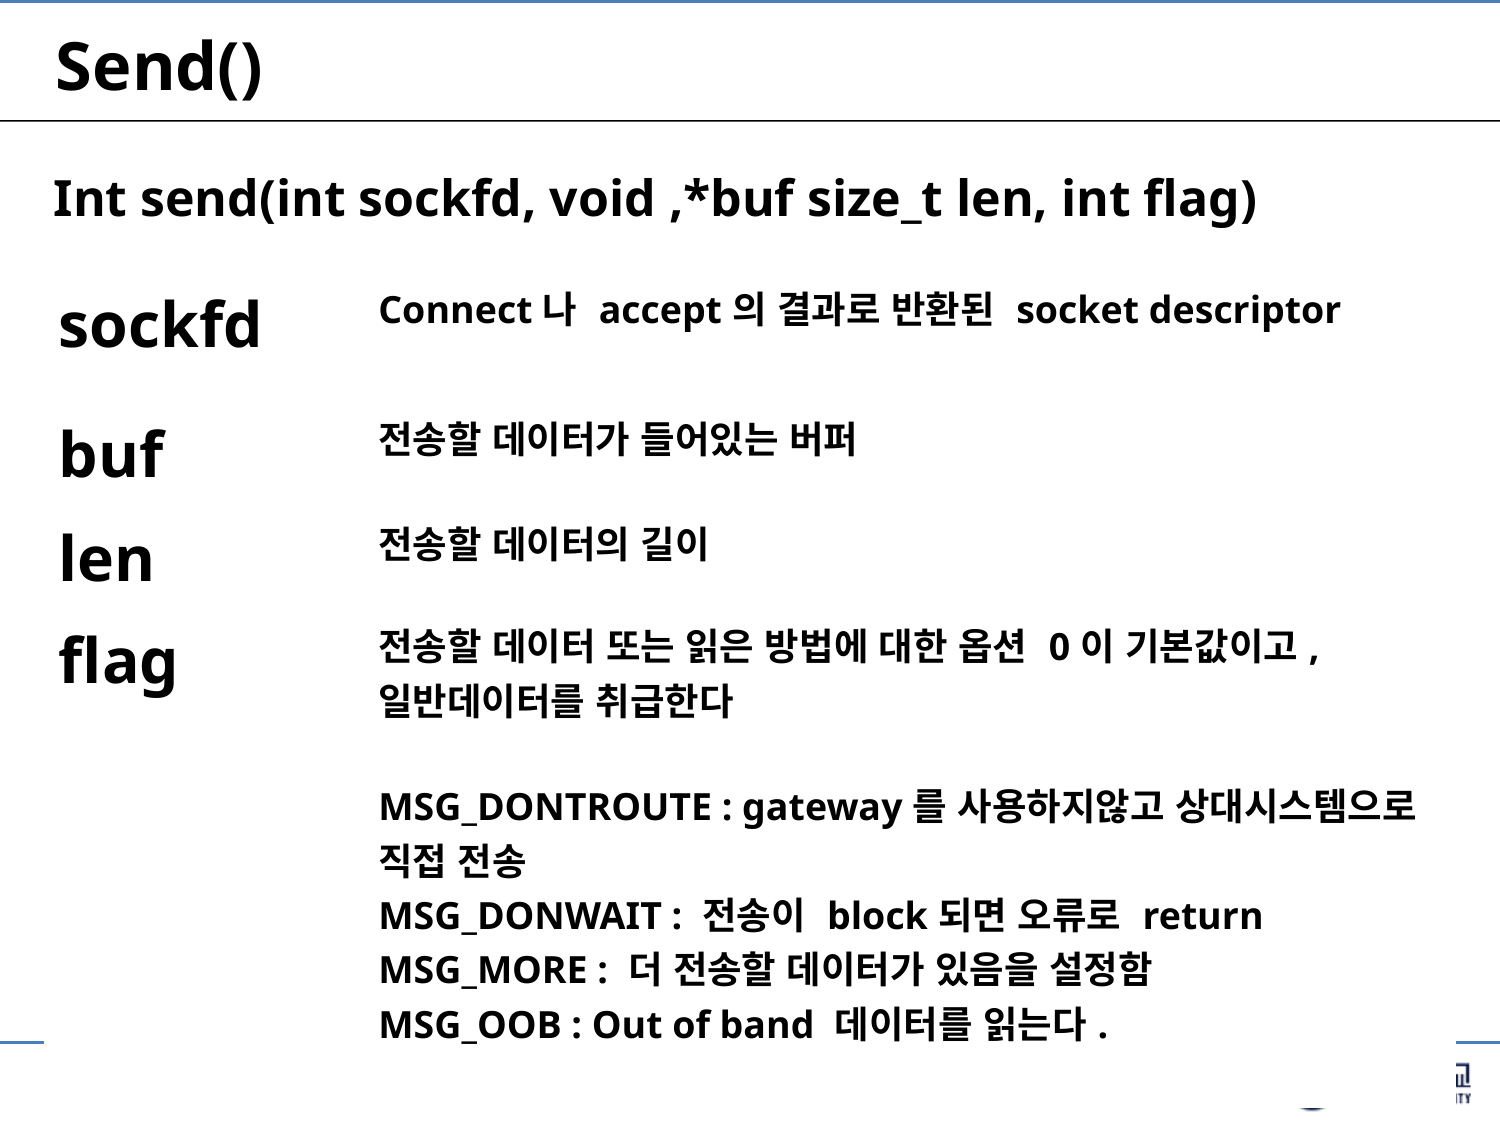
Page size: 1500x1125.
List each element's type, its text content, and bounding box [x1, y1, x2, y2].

table_header 전송할 데이터 또는 읽은 방법에 대한 옵션 0이 기본값이고, 일반데이터를 취급한다 MSG_DONTROUTE : gateway를 사용하지않고 상대시스템으로 직접 전송 MSG_DONWAIT : 전송이 block되면 오류로 return MSG_MORE : 더 전송할 데이터가 있음을 설정함 MSG_OOB : Out of band 데이터를 읽는다. [363, 610, 1456, 1108]
picture [1264, 1052, 1496, 1113]
table_header Connect나 accept의 결과로 반환된 socket descriptor [363, 273, 1456, 385]
table_header flag [44, 610, 363, 1108]
table_header 전송할 데이터의 길이 [363, 507, 1456, 610]
table_header 전송할 데이터가 들어있는 버퍼 [363, 403, 1456, 507]
list Int send(int sockfd, void ,*buf size_t len, int flag) [38, 129, 1447, 301]
title Send() [40, 32, 1449, 95]
table_header len [44, 507, 363, 610]
table_header sockfd [44, 273, 363, 385]
table_header buf [44, 403, 363, 507]
